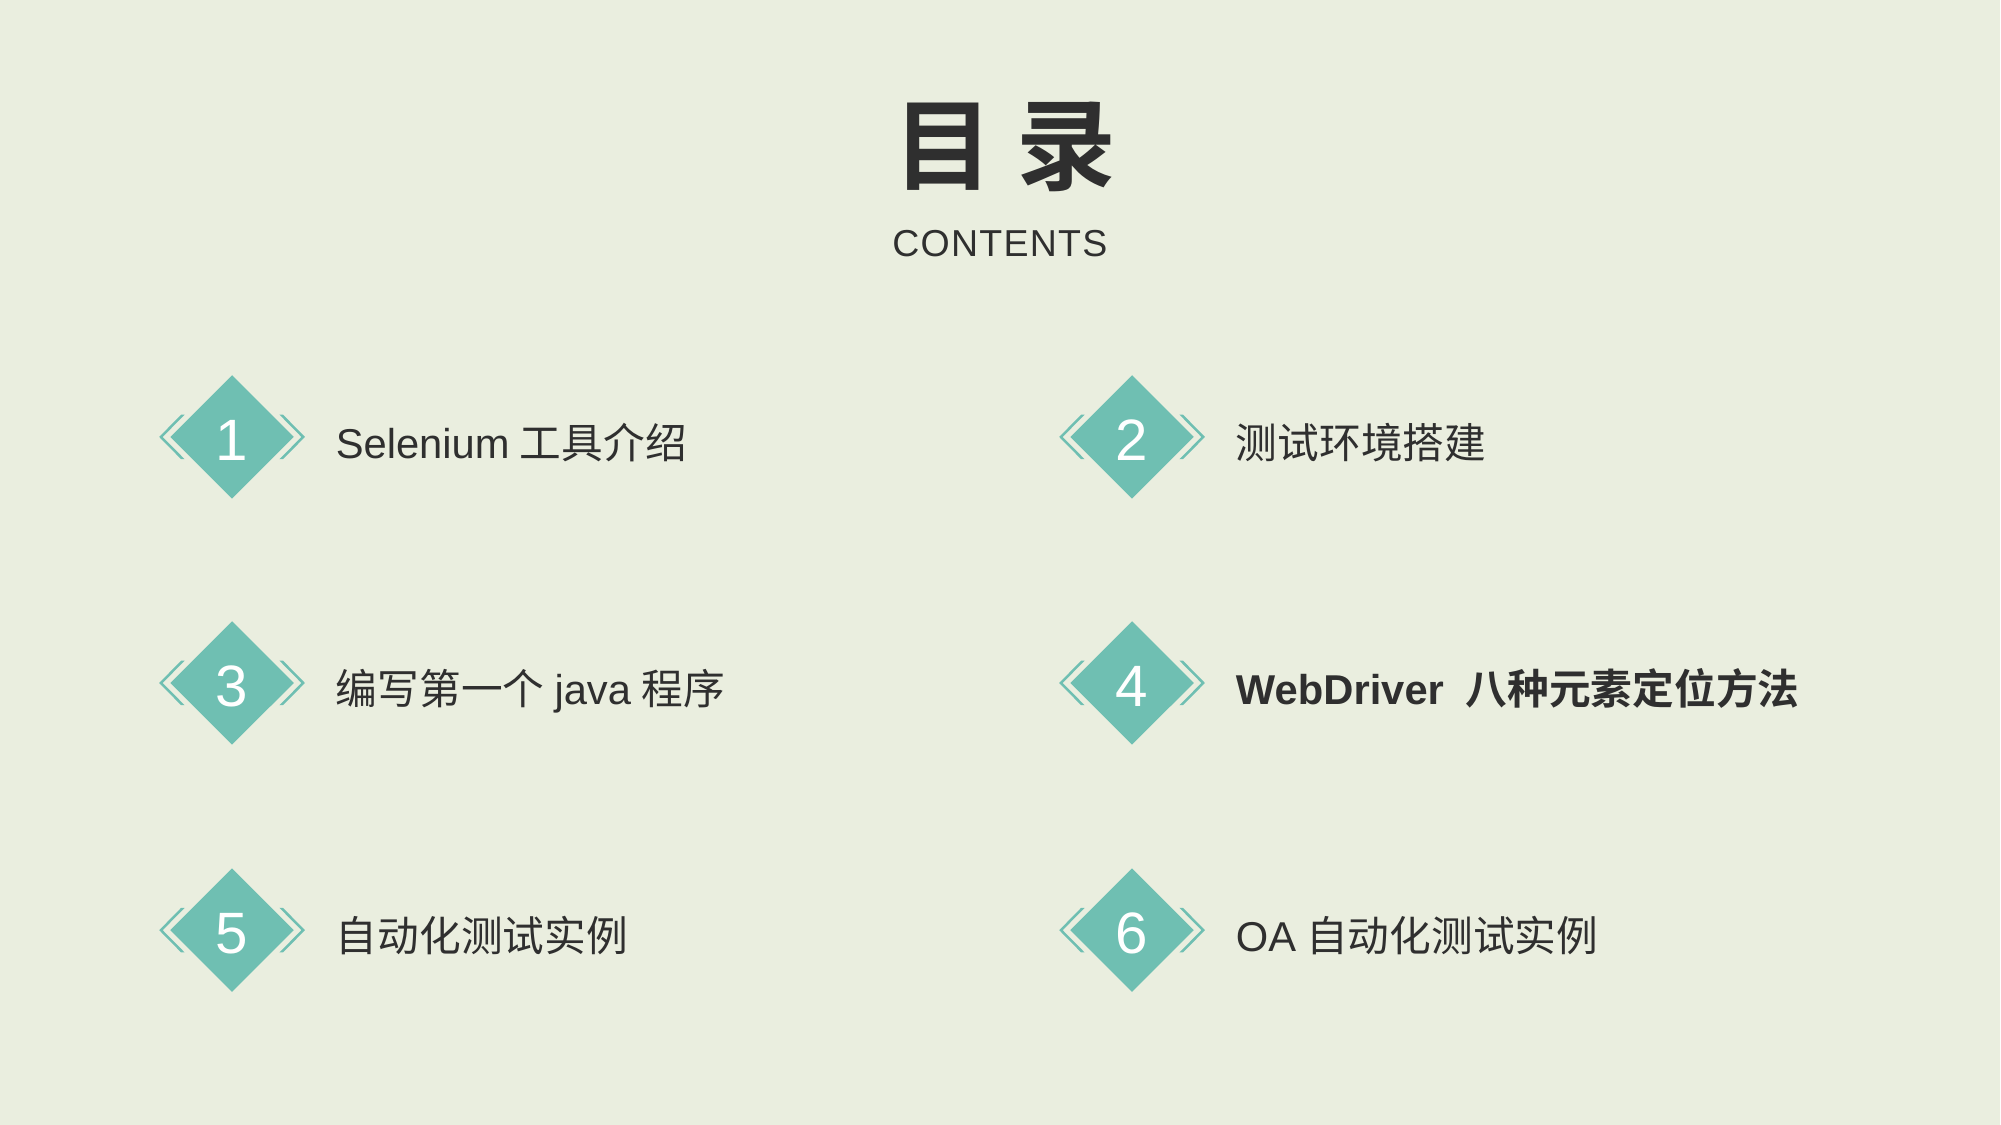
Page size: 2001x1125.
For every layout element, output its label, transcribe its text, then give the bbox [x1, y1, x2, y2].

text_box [159, 868, 941, 992]
text_box CONTENTS [790, 207, 1210, 275]
text_box 目 录 [842, 43, 1169, 203]
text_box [1059, 621, 1841, 745]
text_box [159, 375, 941, 499]
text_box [1059, 375, 1841, 499]
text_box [159, 621, 941, 745]
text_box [1059, 868, 1841, 992]
